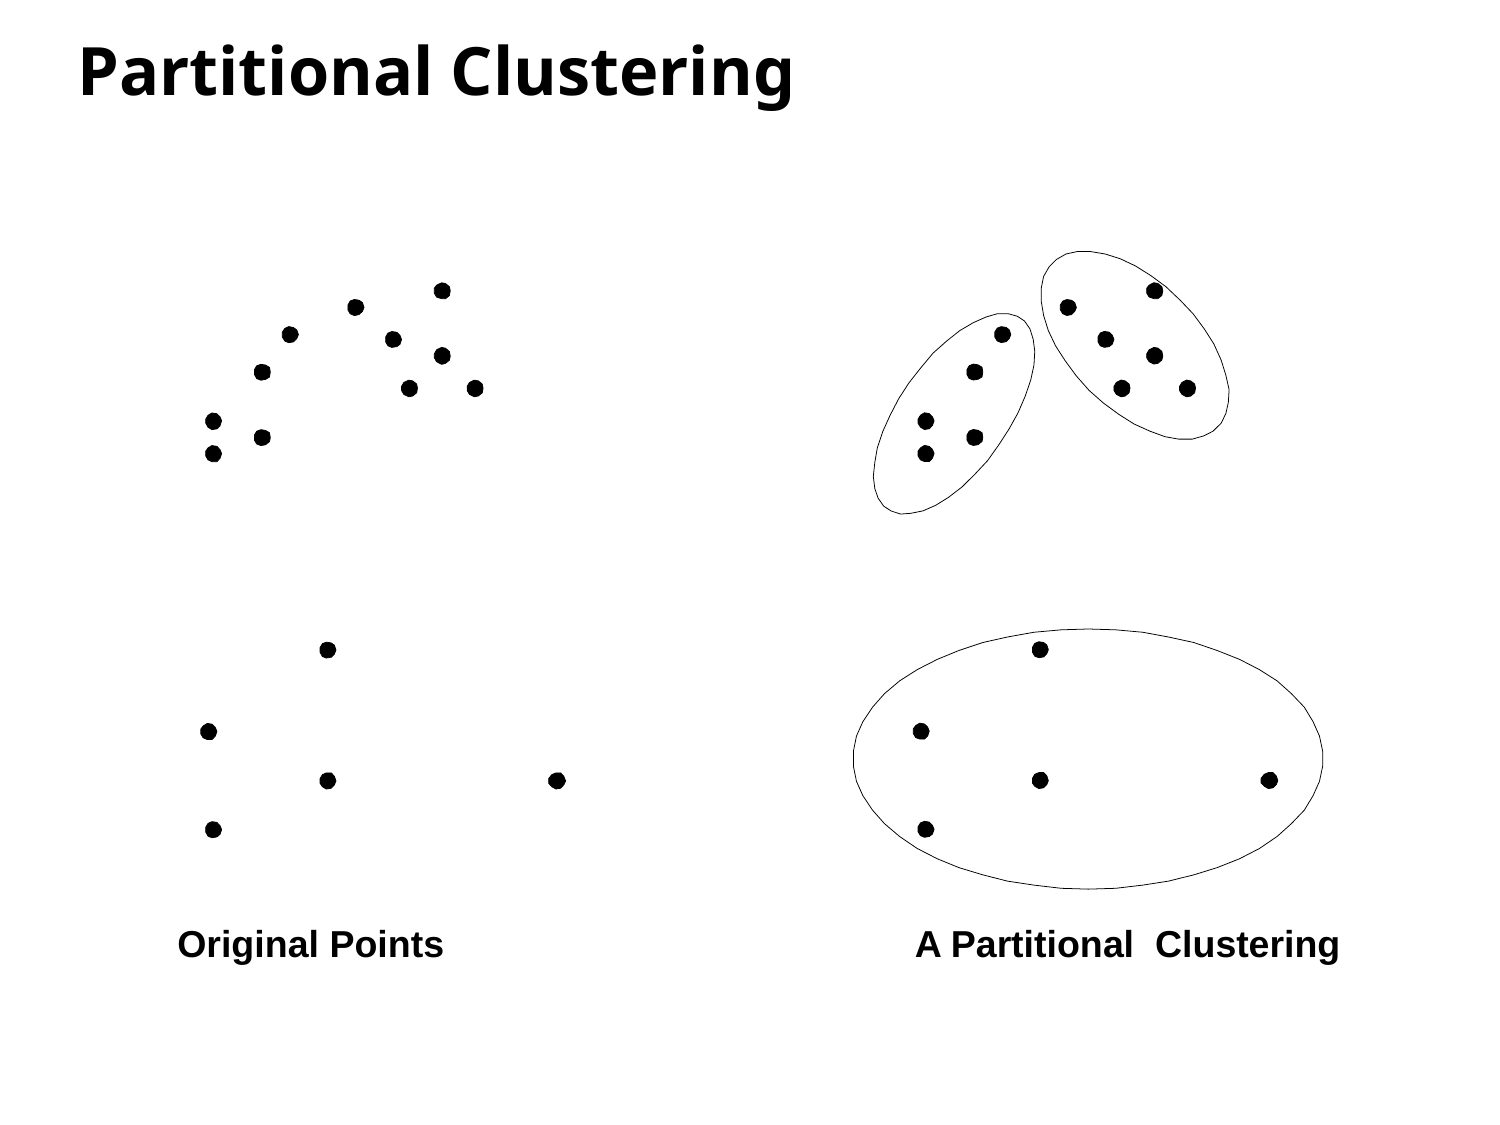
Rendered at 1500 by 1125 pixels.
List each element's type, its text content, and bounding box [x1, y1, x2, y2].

text_box [385, 331, 402, 348]
text_box Original Points [162, 912, 550, 973]
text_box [774, 212, 1363, 973]
text_box [205, 412, 222, 430]
text_box [467, 380, 484, 397]
text_box [320, 772, 336, 790]
text_box [254, 364, 271, 381]
text_box [434, 282, 451, 299]
text_box [254, 429, 271, 446]
text_box [205, 821, 222, 838]
title Partitional Clustering [62, 24, 1421, 116]
text_box [205, 445, 222, 462]
text_box [200, 723, 217, 740]
text_box [548, 772, 566, 790]
text_box [282, 326, 299, 343]
text_box [401, 380, 418, 397]
text_box [347, 299, 365, 316]
text_box [320, 642, 336, 659]
text_box [434, 347, 451, 365]
